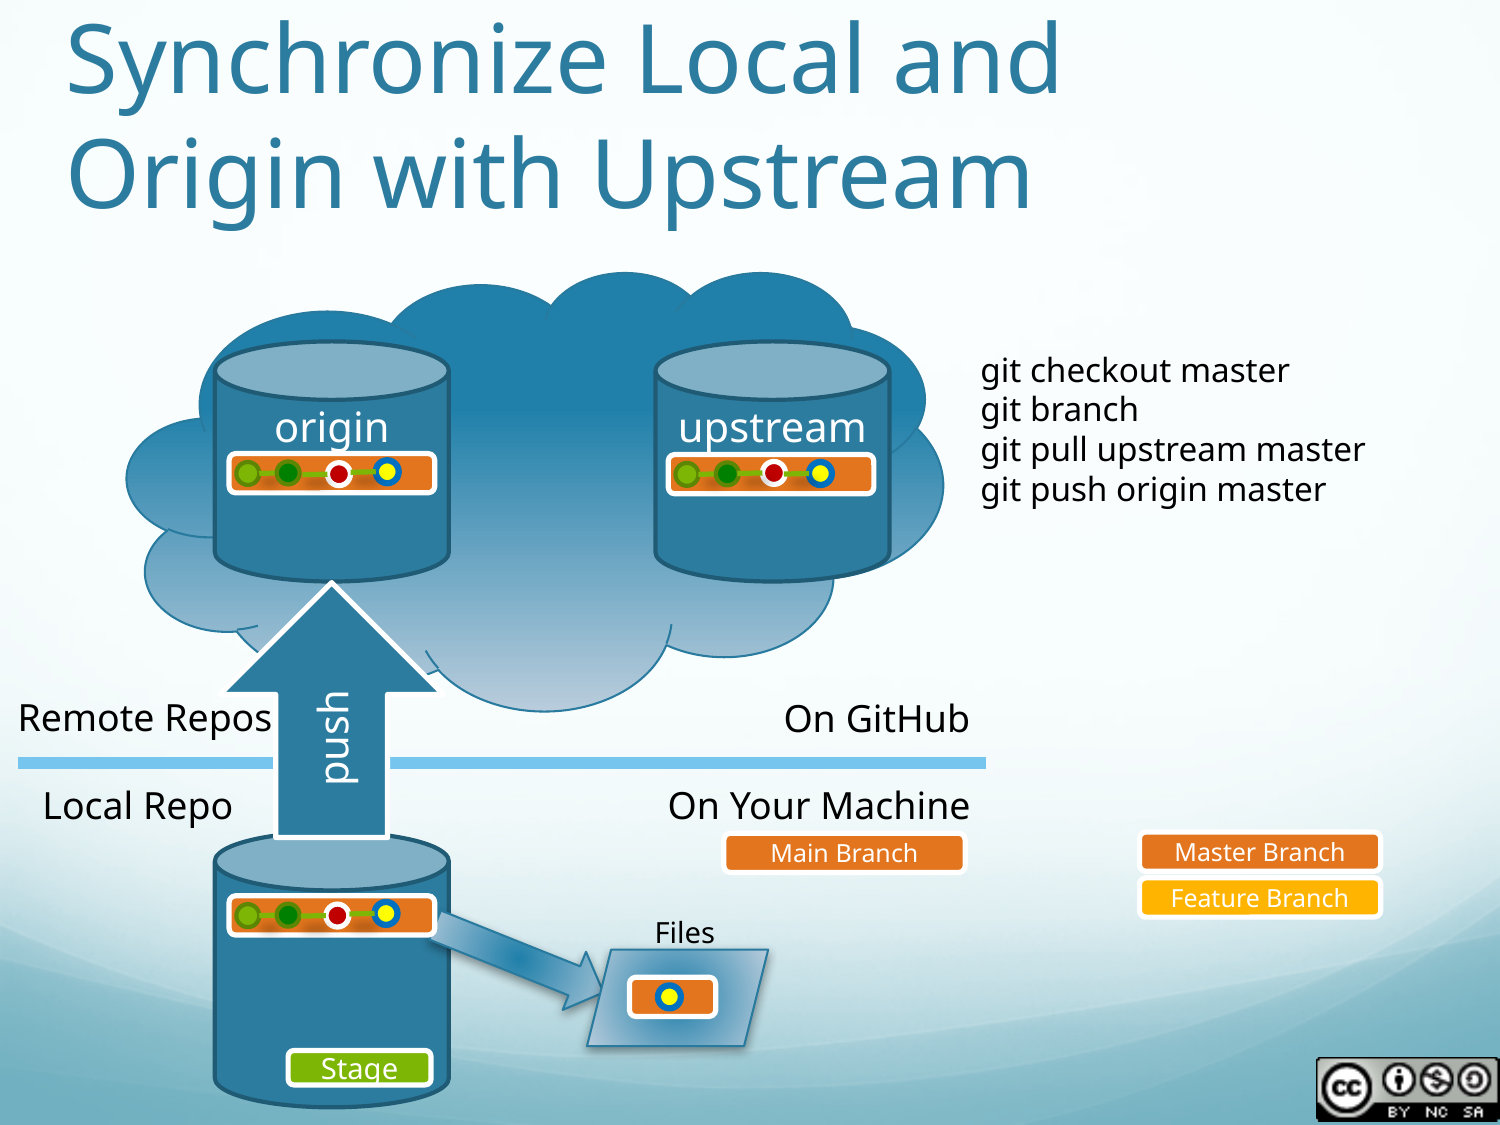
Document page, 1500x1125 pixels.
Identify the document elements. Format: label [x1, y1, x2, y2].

picture [1316, 1057, 1500, 1122]
text_box [652, 774, 986, 876]
text_box [27, 774, 249, 835]
text_box [965, 341, 1382, 556]
text_box [218, 839, 446, 888]
text_box [1136, 875, 1384, 920]
text_box [1136, 829, 1384, 874]
title [50, 88, 1373, 236]
text_box [3, 271, 987, 1110]
